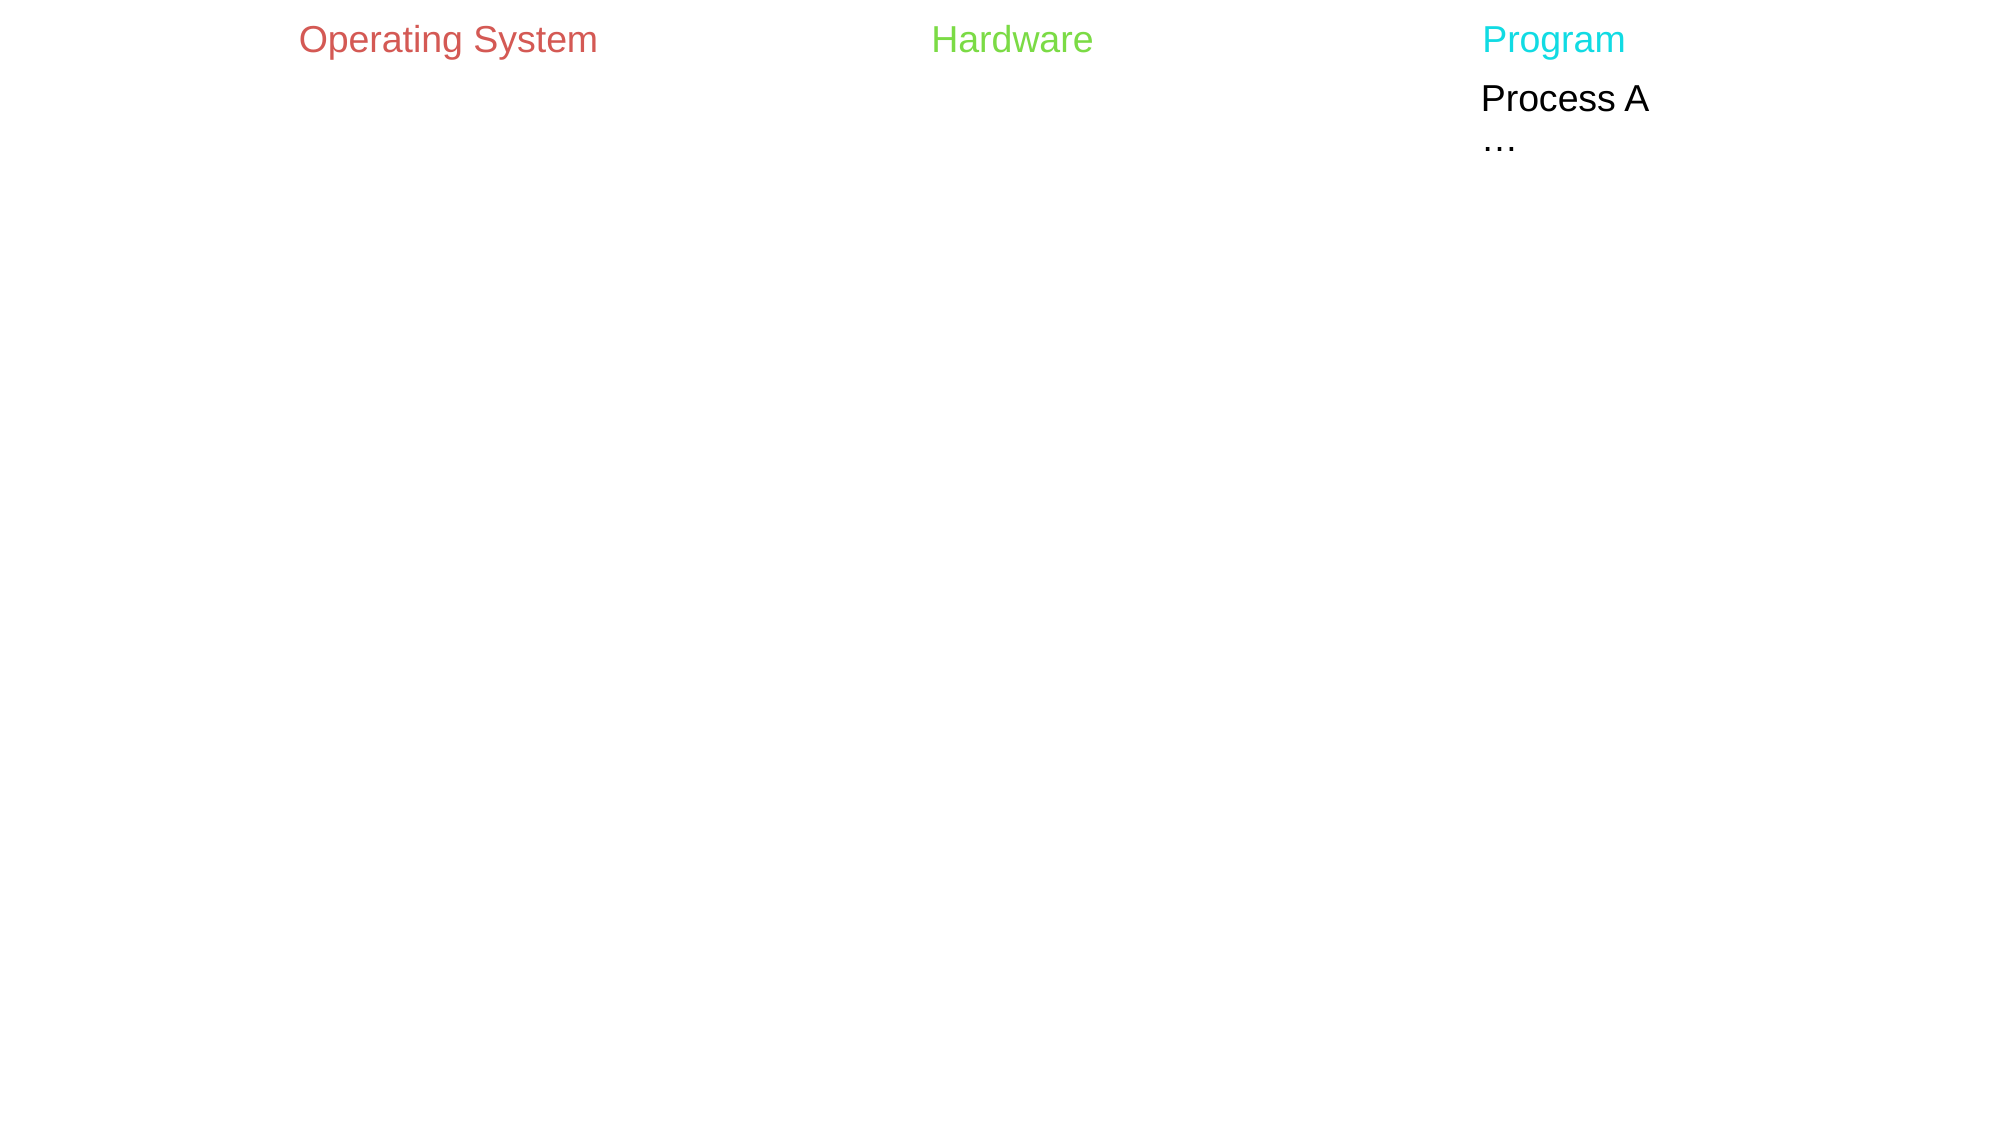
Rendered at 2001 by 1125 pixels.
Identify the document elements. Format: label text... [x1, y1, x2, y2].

text_box Operating System [298, 20, 894, 79]
text_box Process A … [1480, 79, 1756, 876]
text_box Program [1482, 20, 1729, 79]
text_box Hardware [931, 20, 1358, 79]
